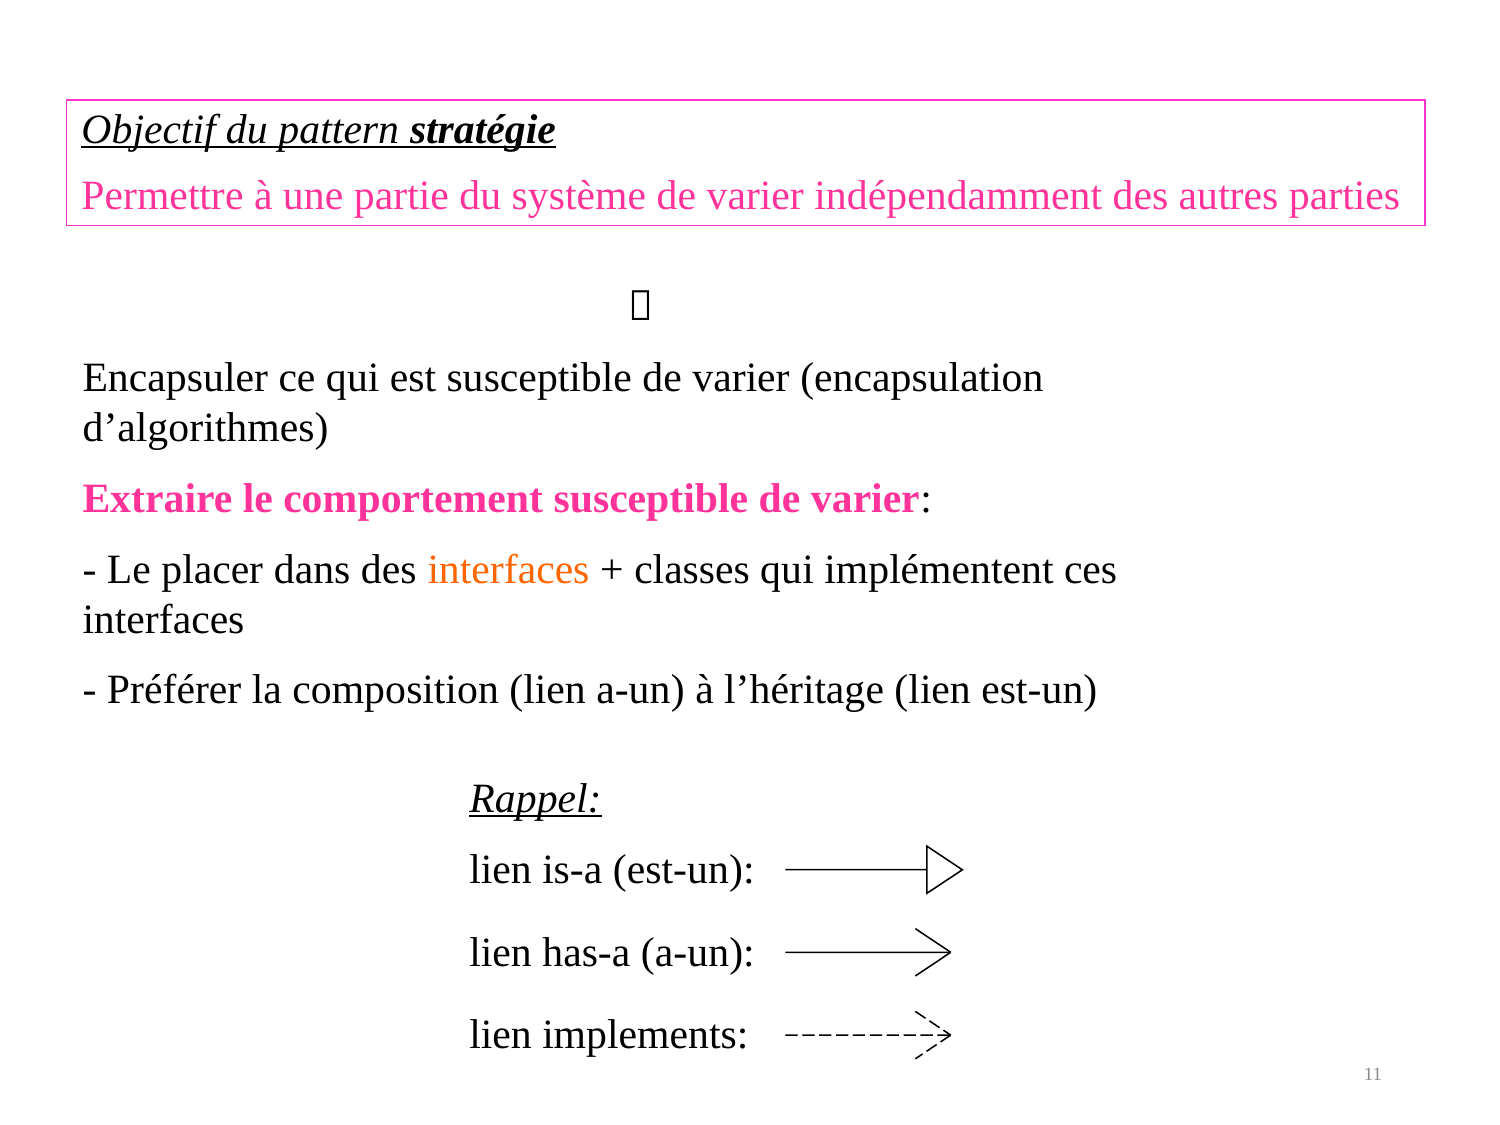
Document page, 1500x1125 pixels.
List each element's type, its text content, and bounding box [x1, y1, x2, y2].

slide_number 11 [1059, 1042, 1397, 1103]
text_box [785, 928, 951, 977]
text_box Objectif du pattern stratégie Permettre à une partie du système de varier indépendamment des autres parties [66, 99, 1425, 226]
text_box lien implements: [454, 999, 939, 1065]
text_box  Encapsuler ce qui est susceptible de varier (encapsulation d’algorithmes) Extraire le comportement susceptible de varier: - Le placer dans des interfaces + classes qui implémentent ces interfaces - Préférer la composition (lien a-un) à l’héritage (lien est-un) [67, 271, 1214, 862]
text_box Rappel: lien is-a (est-un): [454, 763, 916, 899]
text_box lien has-a (a-un): [454, 916, 951, 982]
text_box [785, 845, 963, 894]
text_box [785, 1011, 951, 1059]
